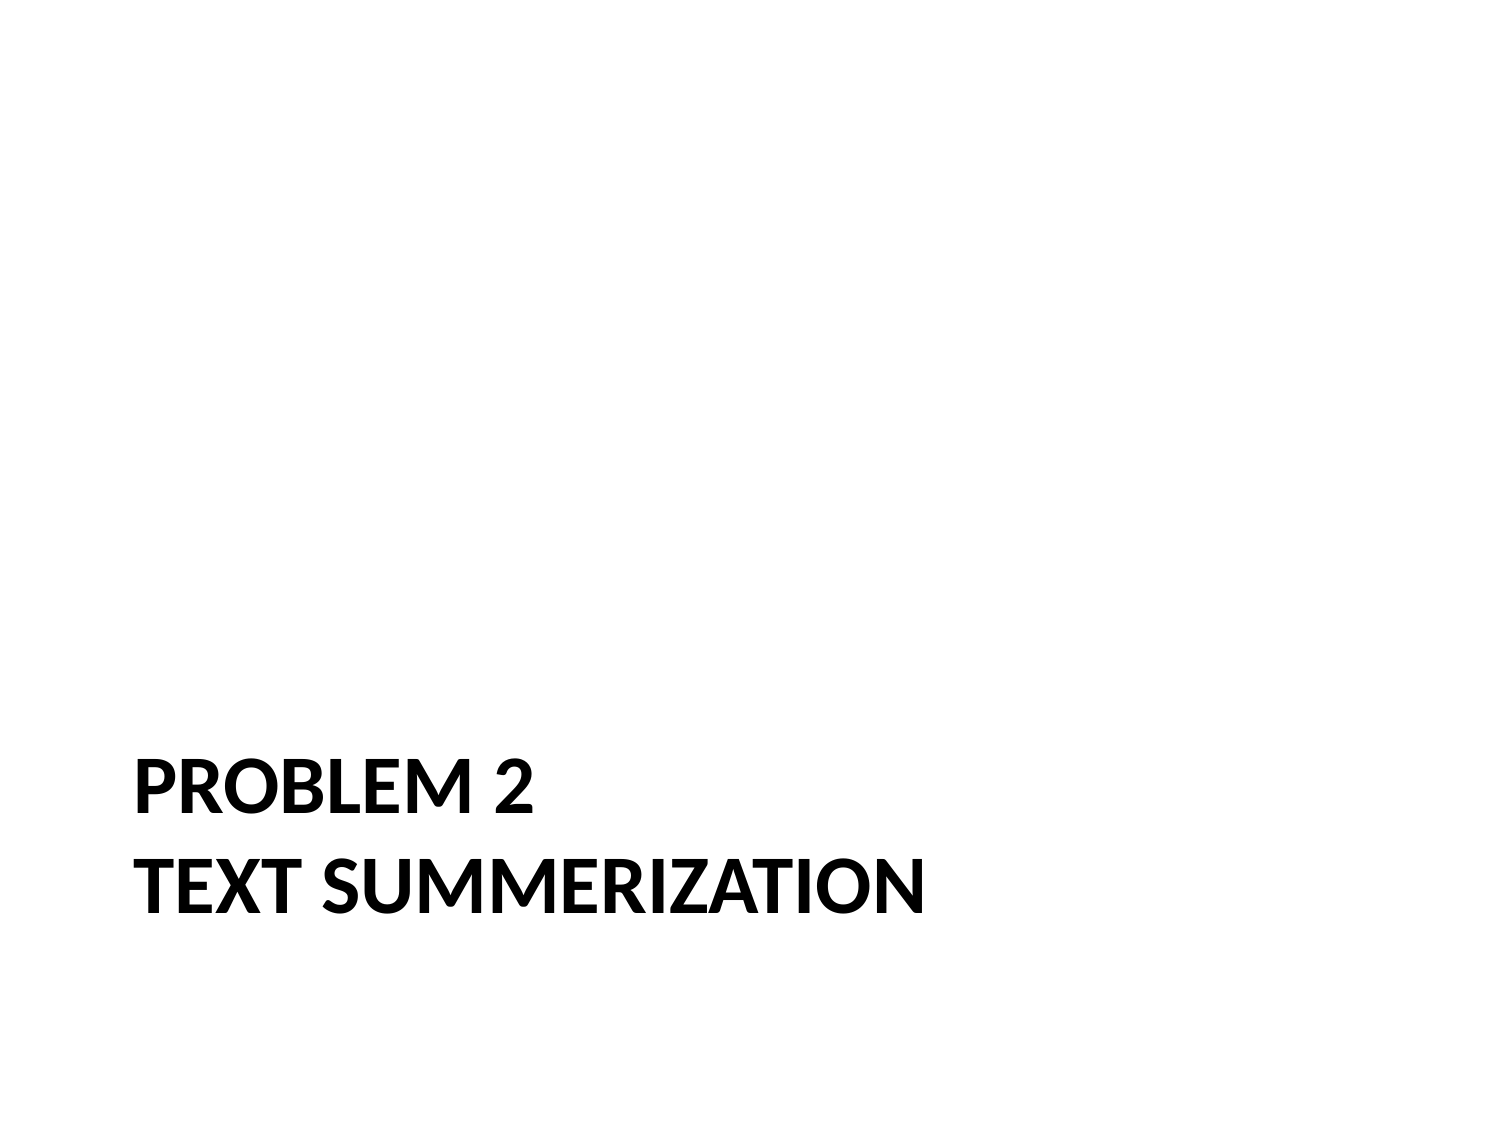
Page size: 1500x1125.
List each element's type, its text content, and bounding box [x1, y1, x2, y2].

title Problem 2 Text summerization [118, 722, 1394, 947]
